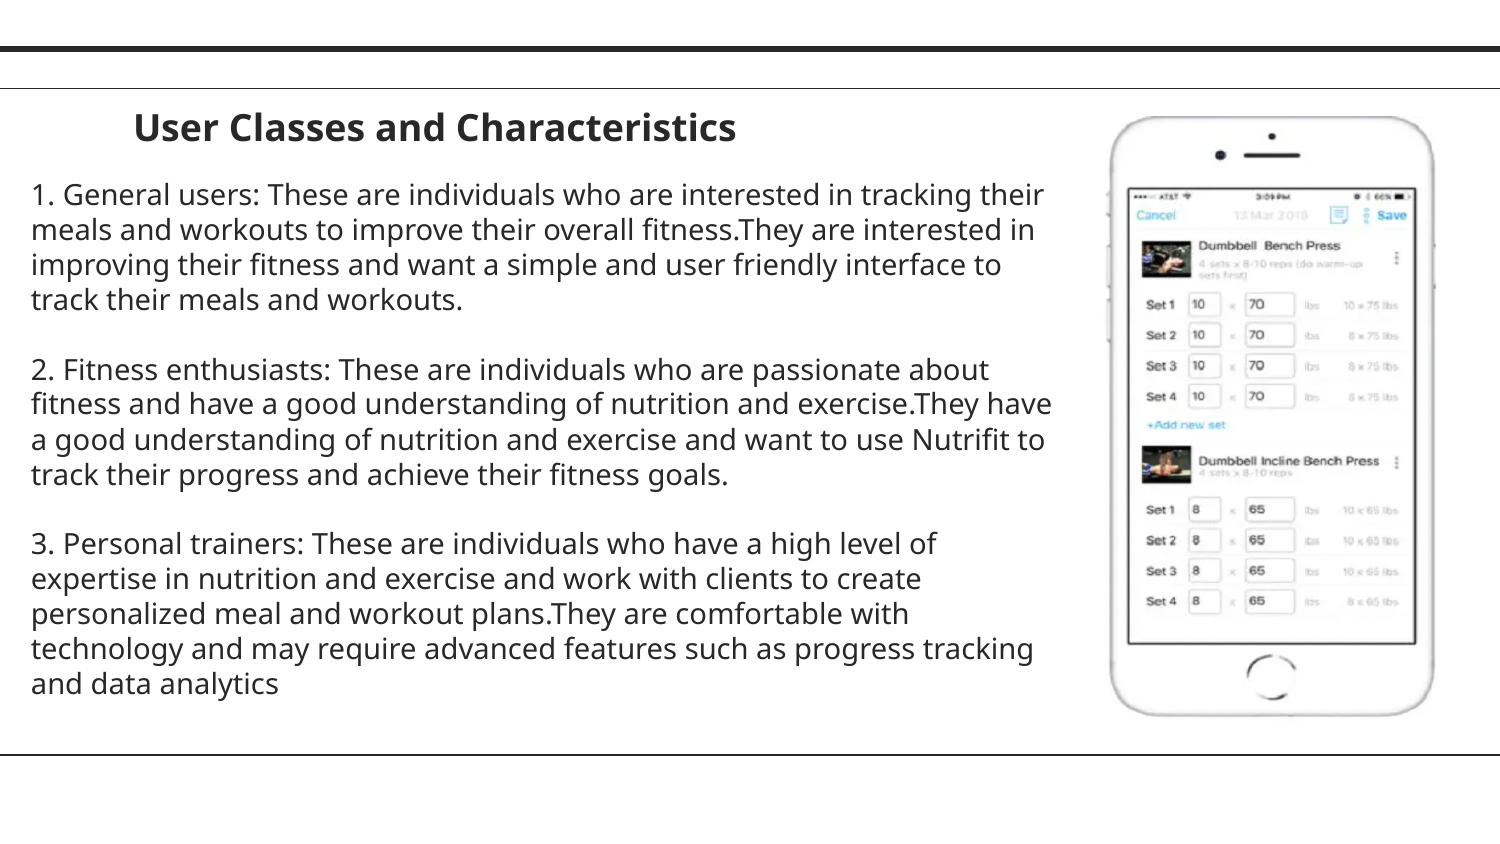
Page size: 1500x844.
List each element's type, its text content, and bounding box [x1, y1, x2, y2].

list 1. General users: These are individuals who are interested in tracking their meals and workouts to improve their overall fitness.They are interested in improving their fitness and want a simple and user friendly interface to track their meals and workouts. 2. Fitness enthusiasts: These are individuals who are passionate about fitness and have a good understanding of nutrition and exercise.They have a good understanding of nutrition and exercise and want to use Nutrifit to track their progress and achieve their fitness goals. 3. Personal trainers: These are individuals who have a high level of expertise in nutrition and exercise and work with clients to create personalized meal and workout plans.They are comfortable with technology and may require advanced features such as progress tracking and data analytics [15, 161, 1082, 733]
picture [1096, 115, 1445, 728]
title User Classes and Characteristics [118, 88, 1382, 183]
